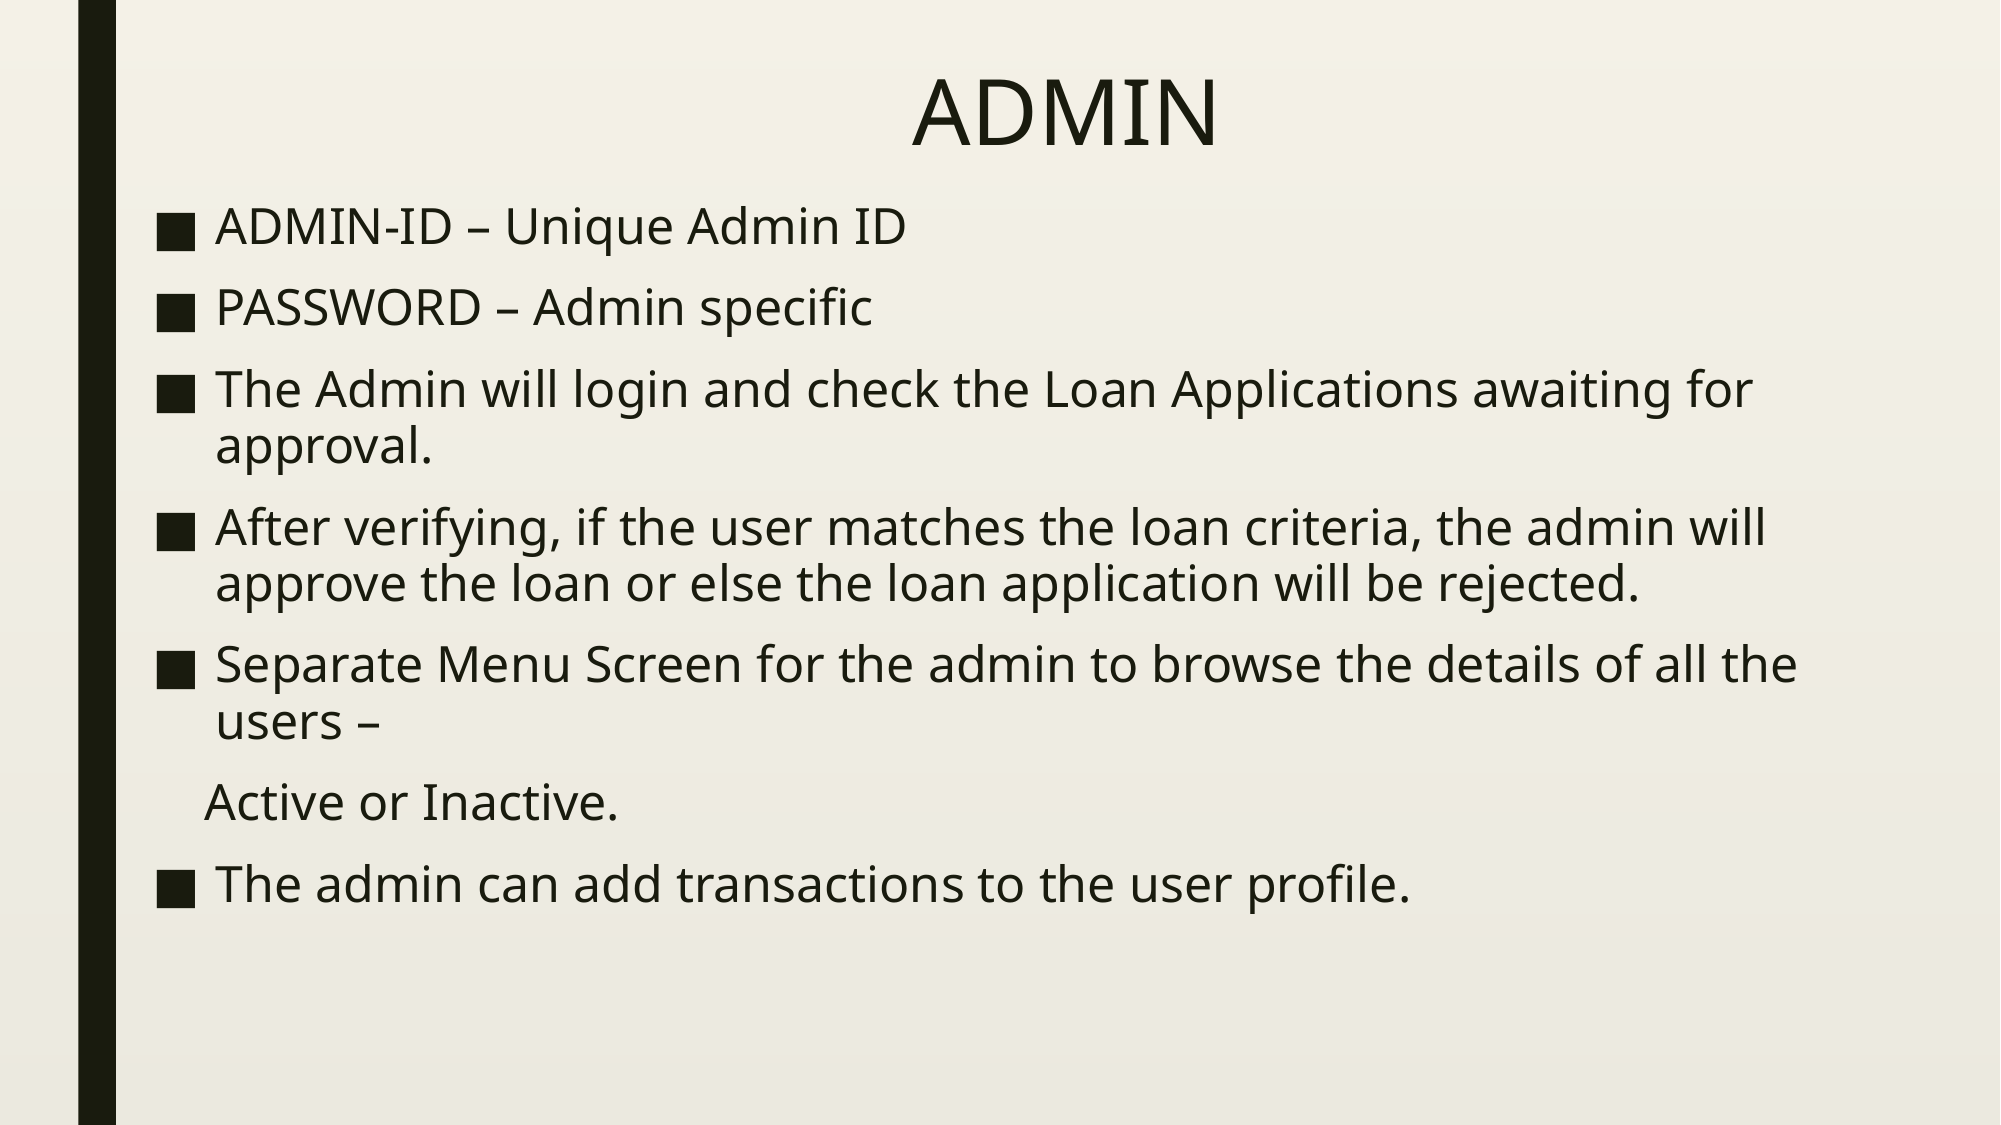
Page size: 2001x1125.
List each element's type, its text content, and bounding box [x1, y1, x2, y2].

title ADMIN [137, 59, 1863, 177]
list ADMIN-ID – Unique Admin ID PASSWORD – Admin specific The Admin will login and check the Loan Applications awaiting for approval. After verifying, if the user matches the loan criteria, the admin will approve the loan or else the loan application will be rejected. Separate Menu Screen for the admin to browse the details of all the users – Active or Inactive. The admin can add transactions to the user profile. [137, 191, 1863, 1014]
